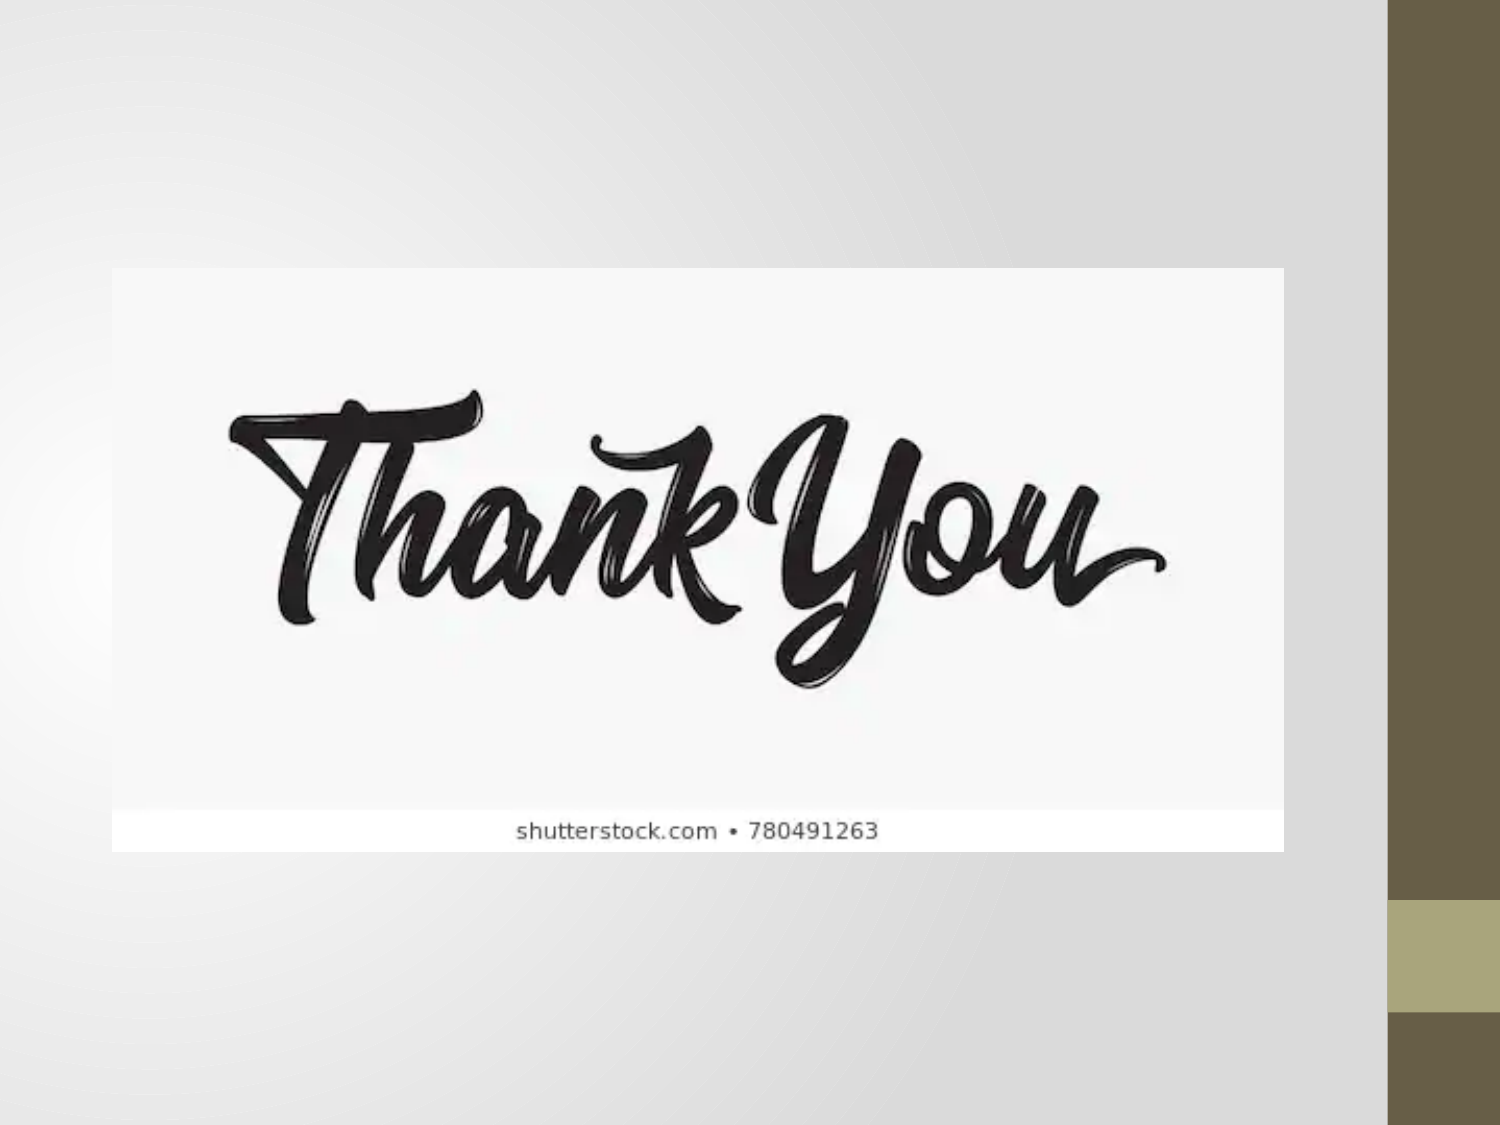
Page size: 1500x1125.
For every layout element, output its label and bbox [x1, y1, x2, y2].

picture [111, 267, 1284, 853]
